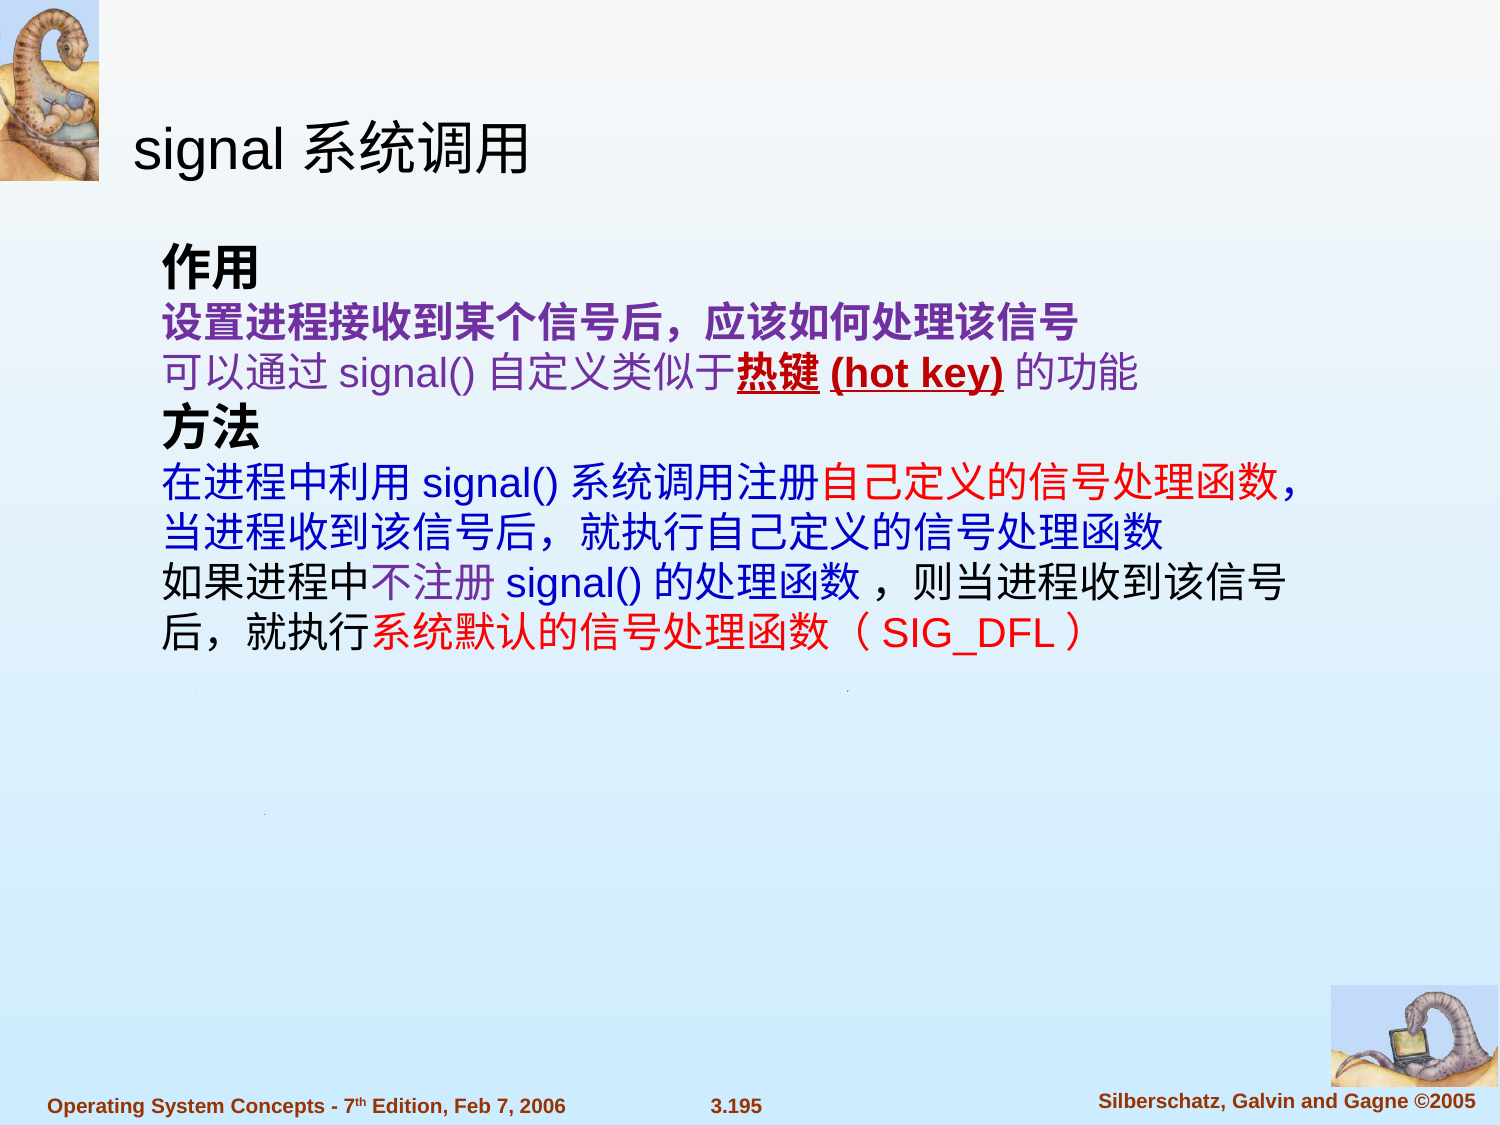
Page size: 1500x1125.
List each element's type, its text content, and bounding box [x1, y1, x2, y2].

list 作用 设置进程接收到某个信号后，应该如何处理该信号 可以通过signal()自定义类似于热键(hot key)的功能 方法 在进程中利用signal()系统调用注册自己定义的信号处理函数，当进程收到该信号后，就执行自己定义的信号处理函数 如果进程中不注册signal()的处理函数 ，则当进程收到该信号后，就执行系统默认的信号处理函数（SIG_DFL） [146, 228, 1350, 1027]
title signal系统调用 [118, 109, 1444, 189]
picture [0, 0, 99, 181]
picture [1331, 985, 1498, 1087]
